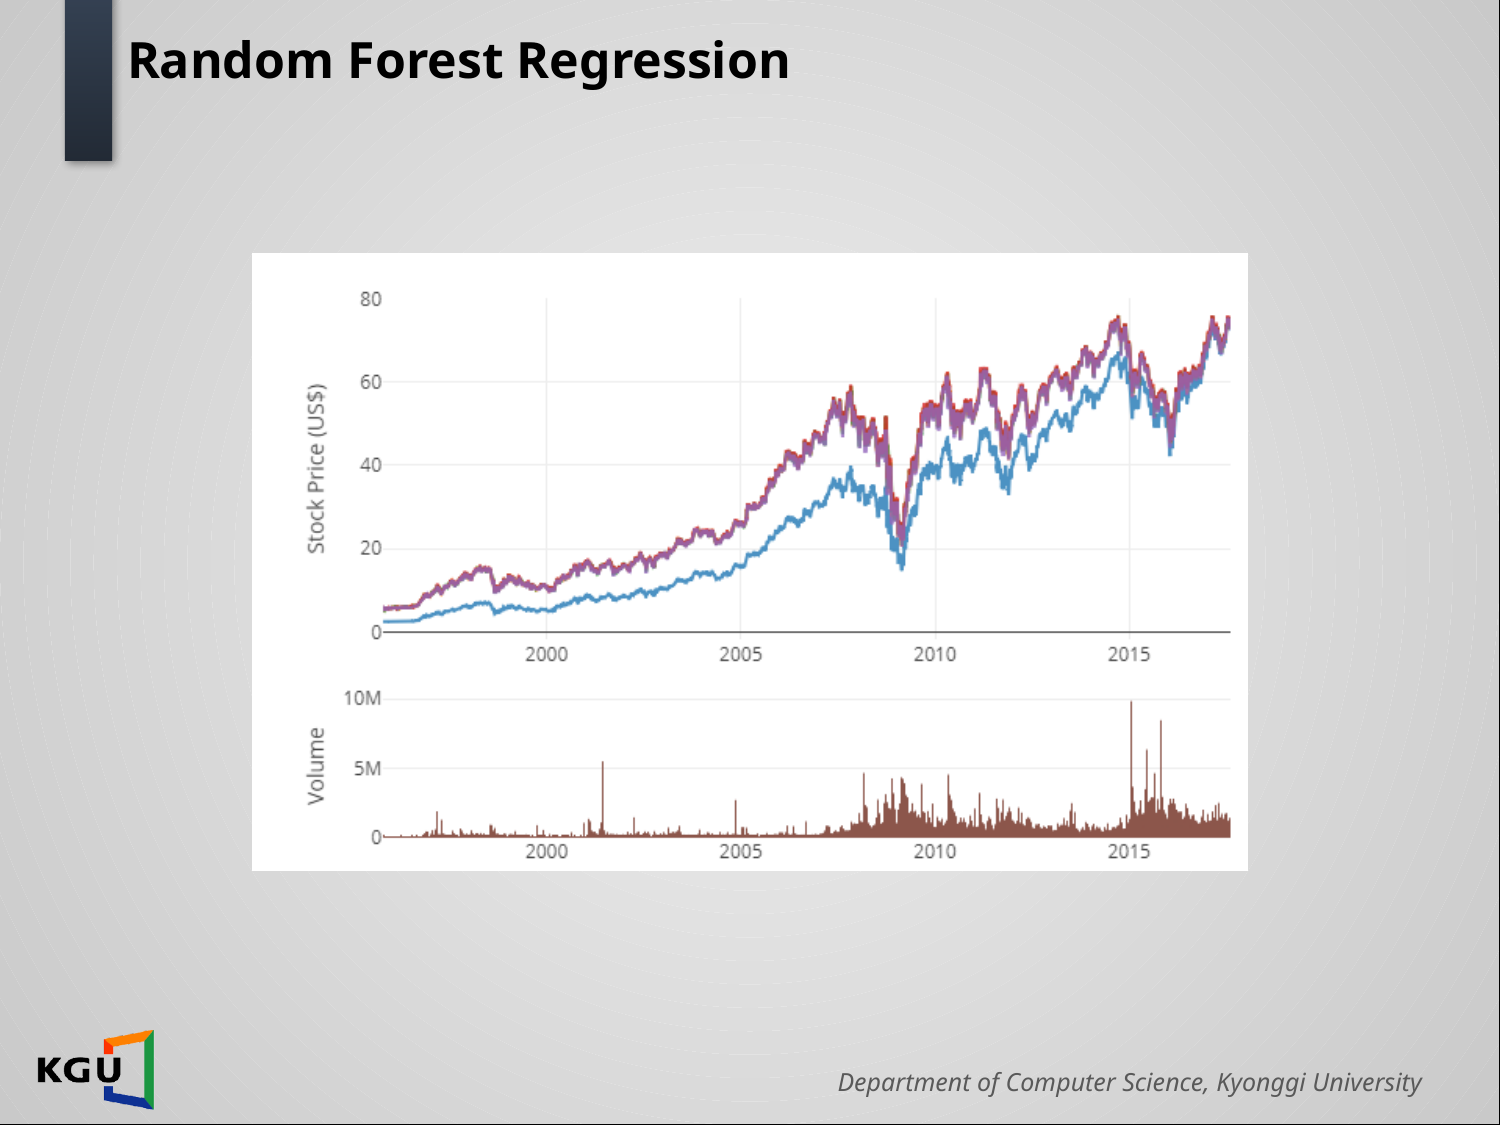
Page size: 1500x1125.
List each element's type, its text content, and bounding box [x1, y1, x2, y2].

picture [22, 1022, 183, 1118]
picture [252, 253, 1248, 872]
title Random Forest Regression [112, 0, 1406, 190]
list [76, 191, 1371, 906]
